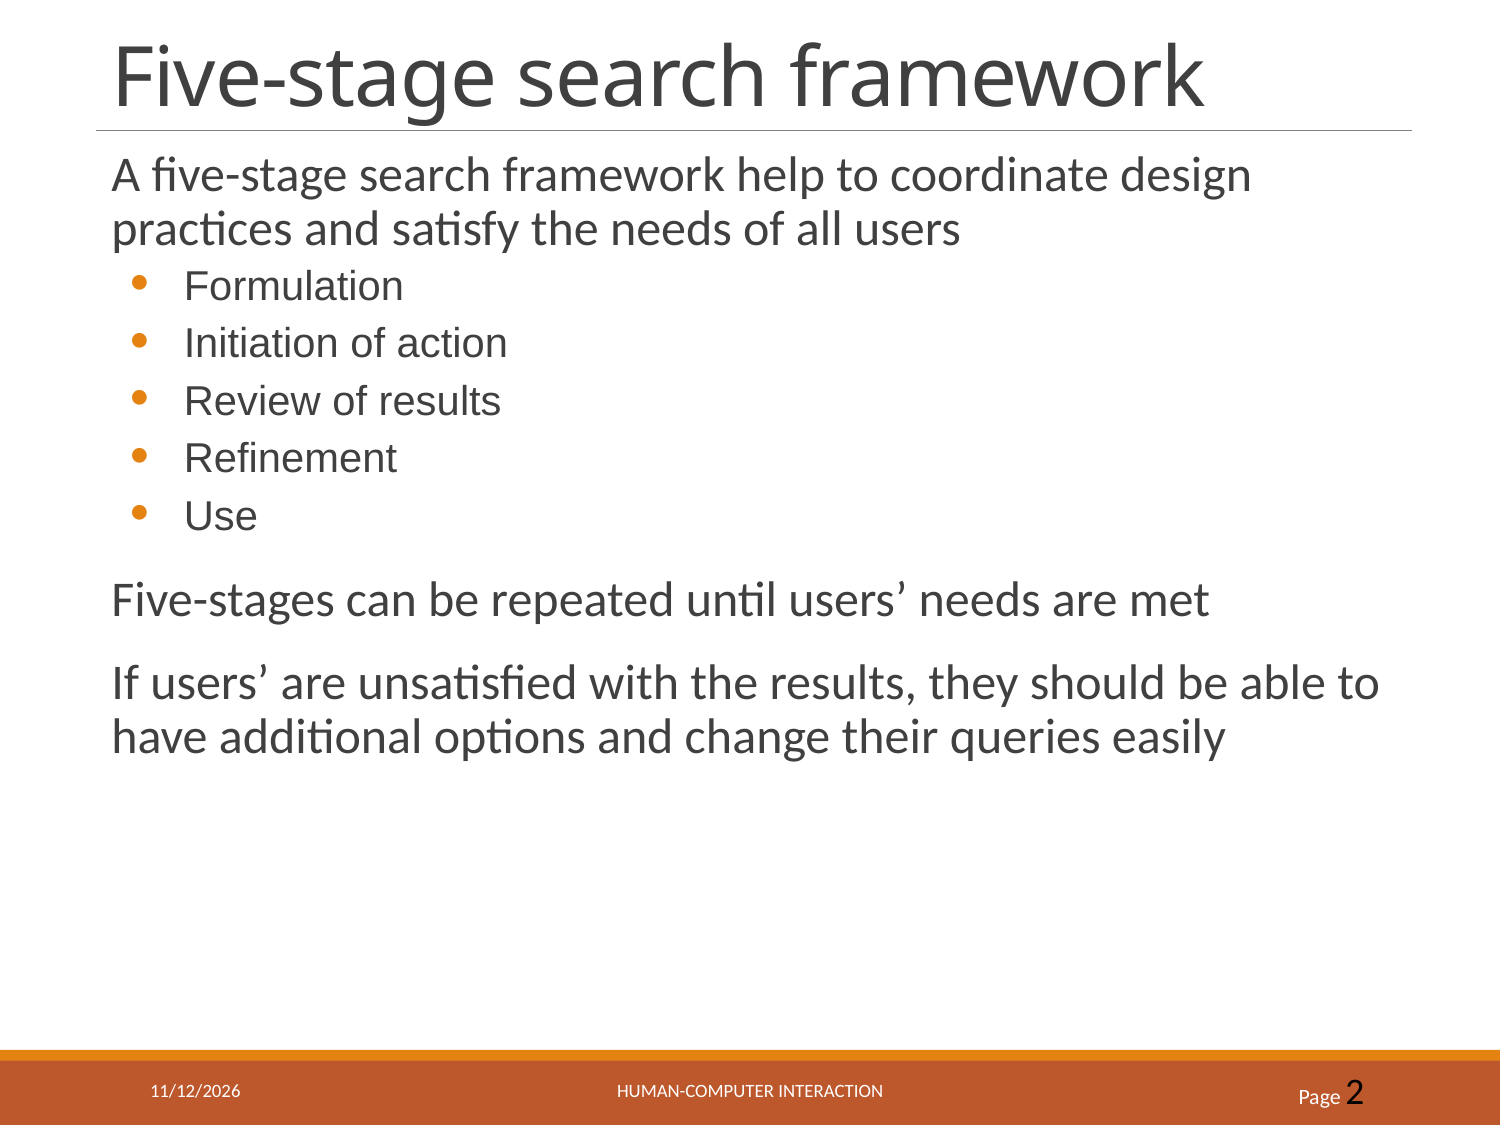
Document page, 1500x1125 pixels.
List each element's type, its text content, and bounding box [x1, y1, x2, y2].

slide_number [1218, 1059, 1380, 1120]
footer Human-computer interaction [453, 1059, 1047, 1120]
title Five-stage search framework [96, 19, 1413, 131]
slide_number [135, 1059, 440, 1120]
list A five-stage search framework help to coordinate design practices and satisfy the needs of all users Formulation Initiation of action Review of results Refinement Use Five-stages can be repeated until users’ needs are met If users’ are unsatisfied with the results, they should be able to have additional options and change their queries easily [96, 140, 1413, 1034]
